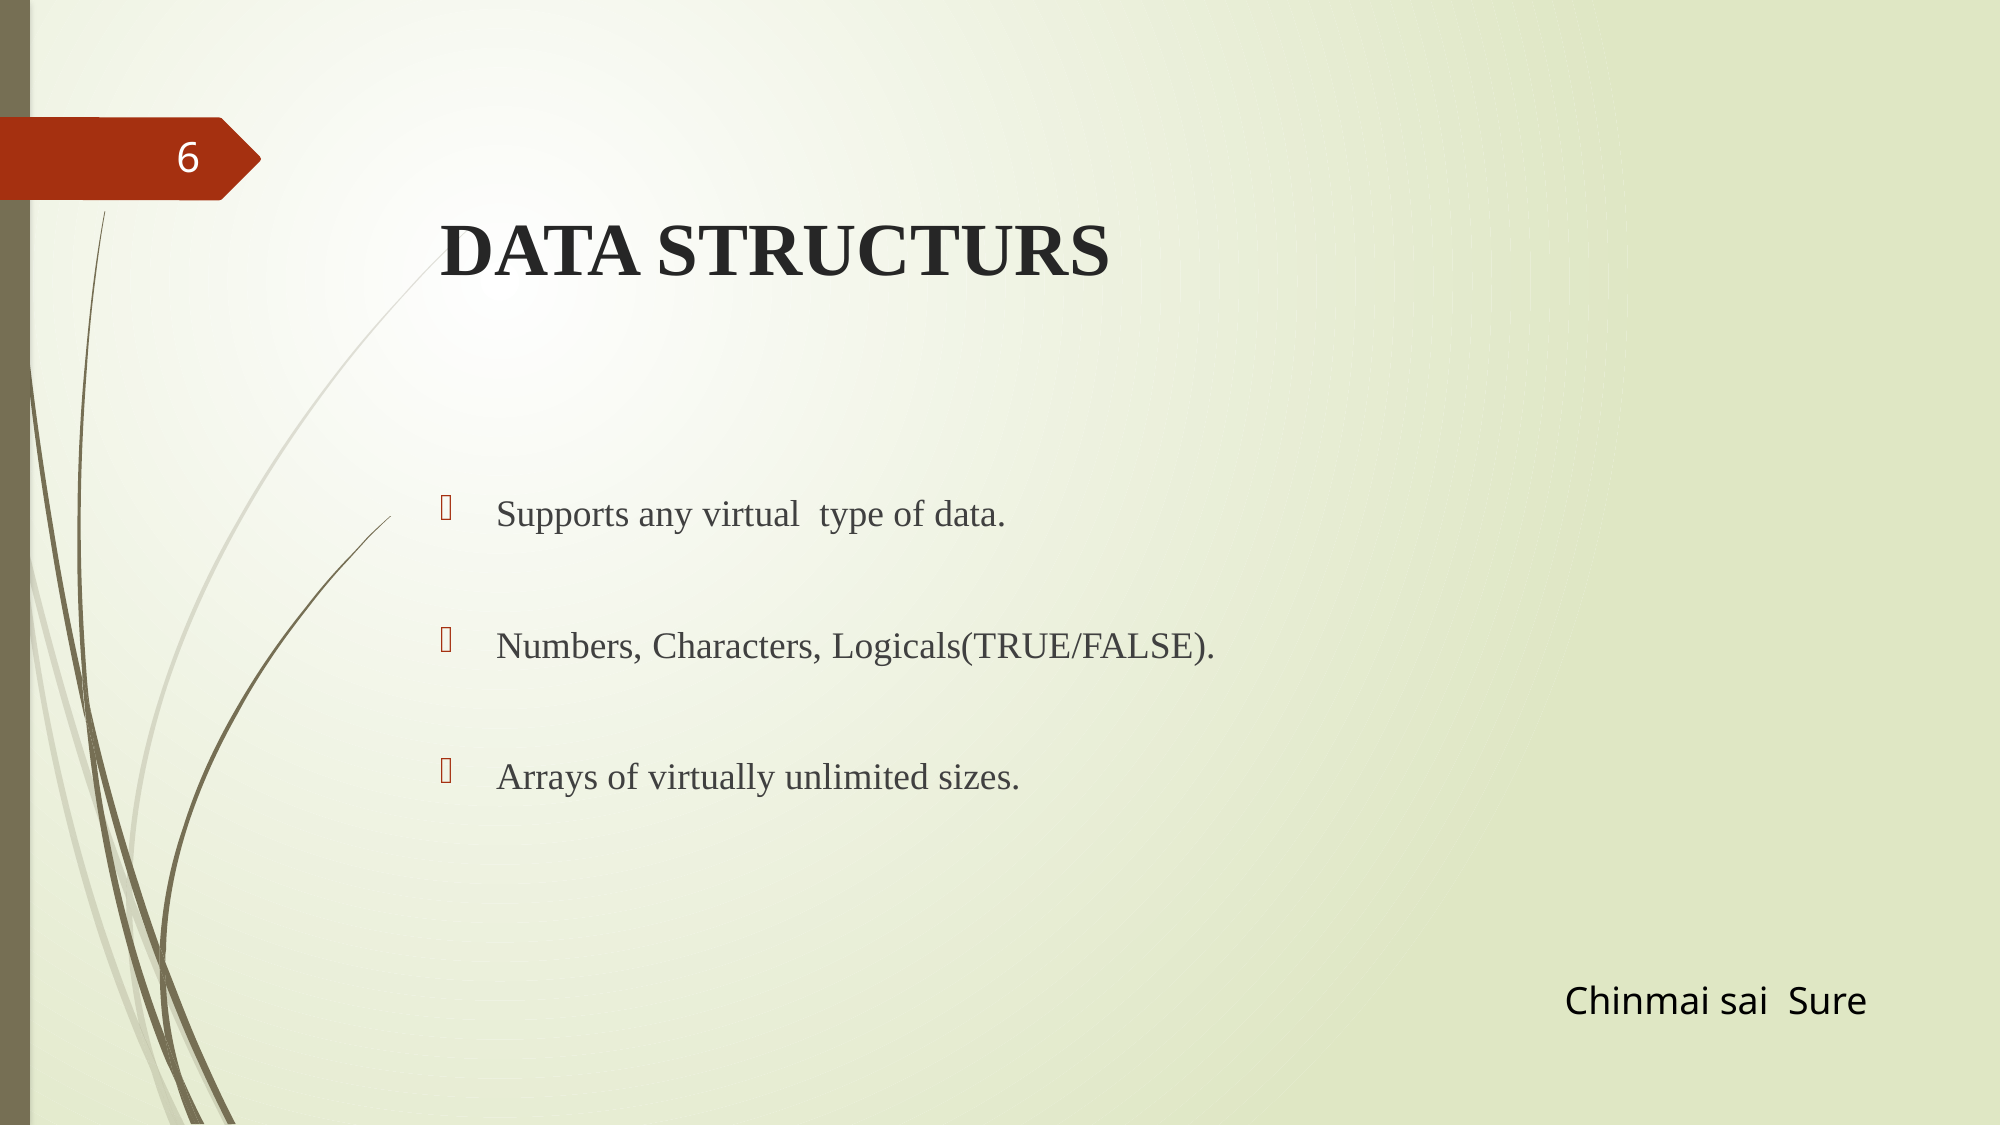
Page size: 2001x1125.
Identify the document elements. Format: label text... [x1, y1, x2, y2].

text_box Chinmai sai Sure [1549, 969, 1883, 1030]
slide_number 6 [87, 129, 216, 190]
title DATA STRUCTURS [425, 102, 1888, 313]
list Supports any virtual type of data. Numbers, Characters, Logicals(TRUE/FALSE). Arrays of virtually unlimited sizes. [424, 350, 1888, 970]
